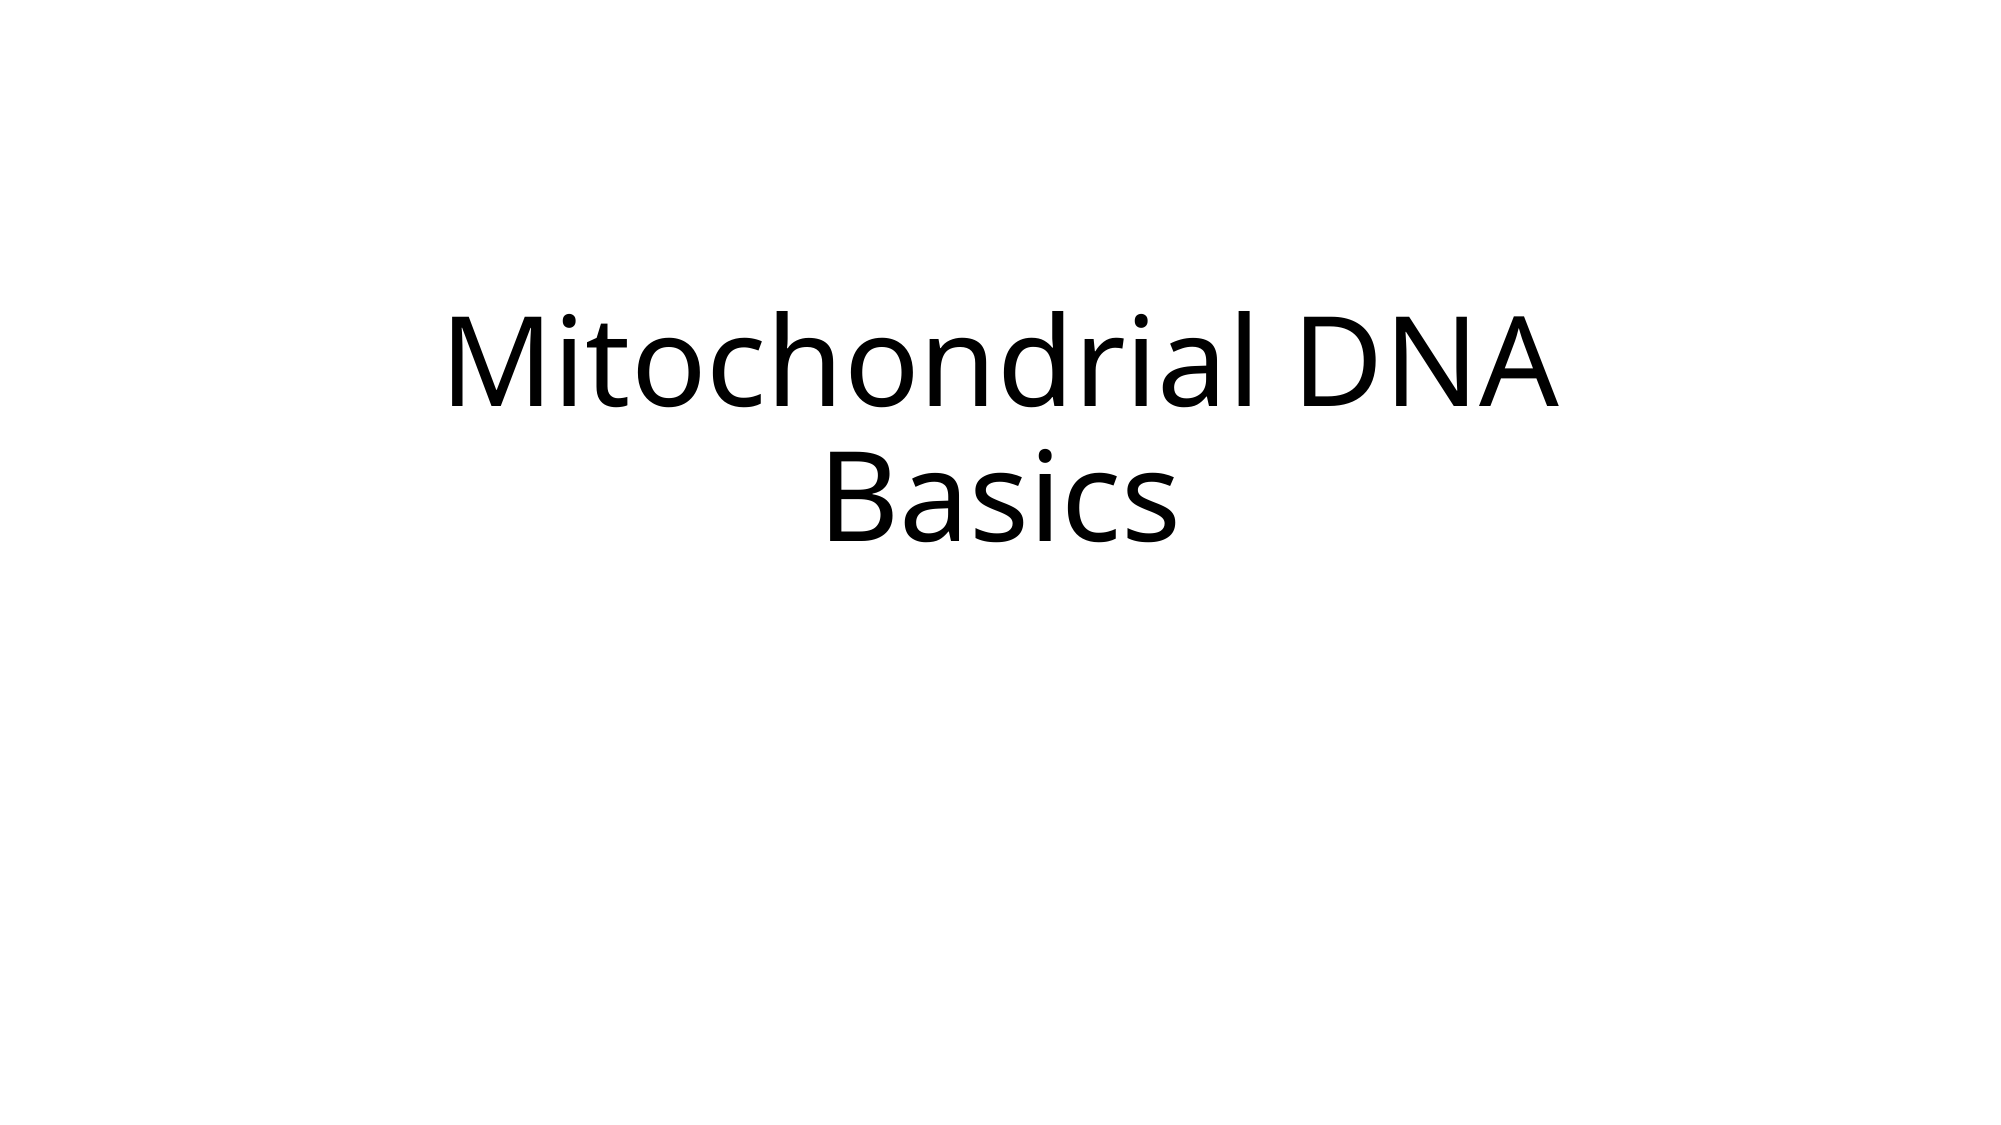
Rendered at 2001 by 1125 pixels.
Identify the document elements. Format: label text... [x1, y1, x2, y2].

title Mitochondrial DNA Basics [249, 184, 1750, 576]
